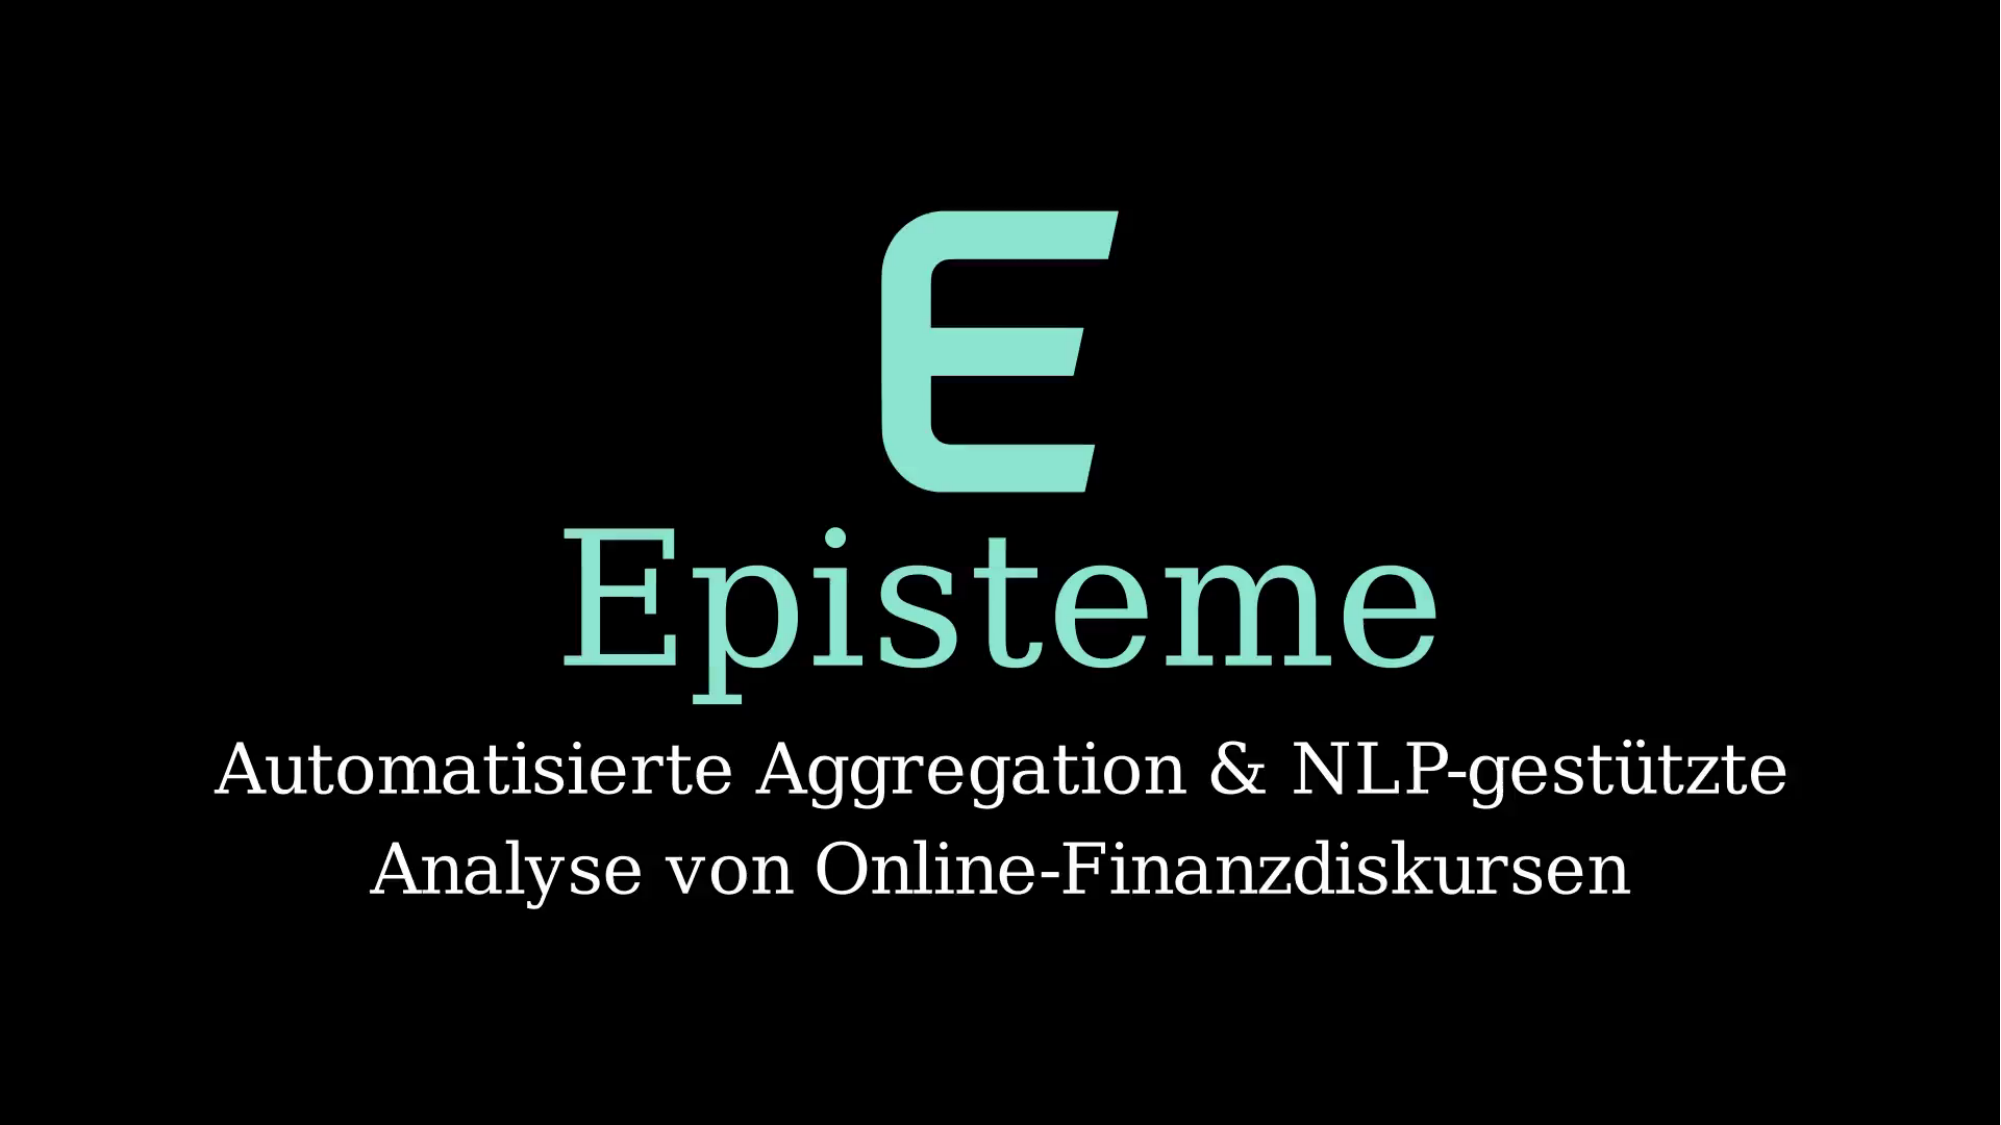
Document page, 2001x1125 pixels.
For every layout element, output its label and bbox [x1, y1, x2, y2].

text_box [0, 0, 2000, 1125]
